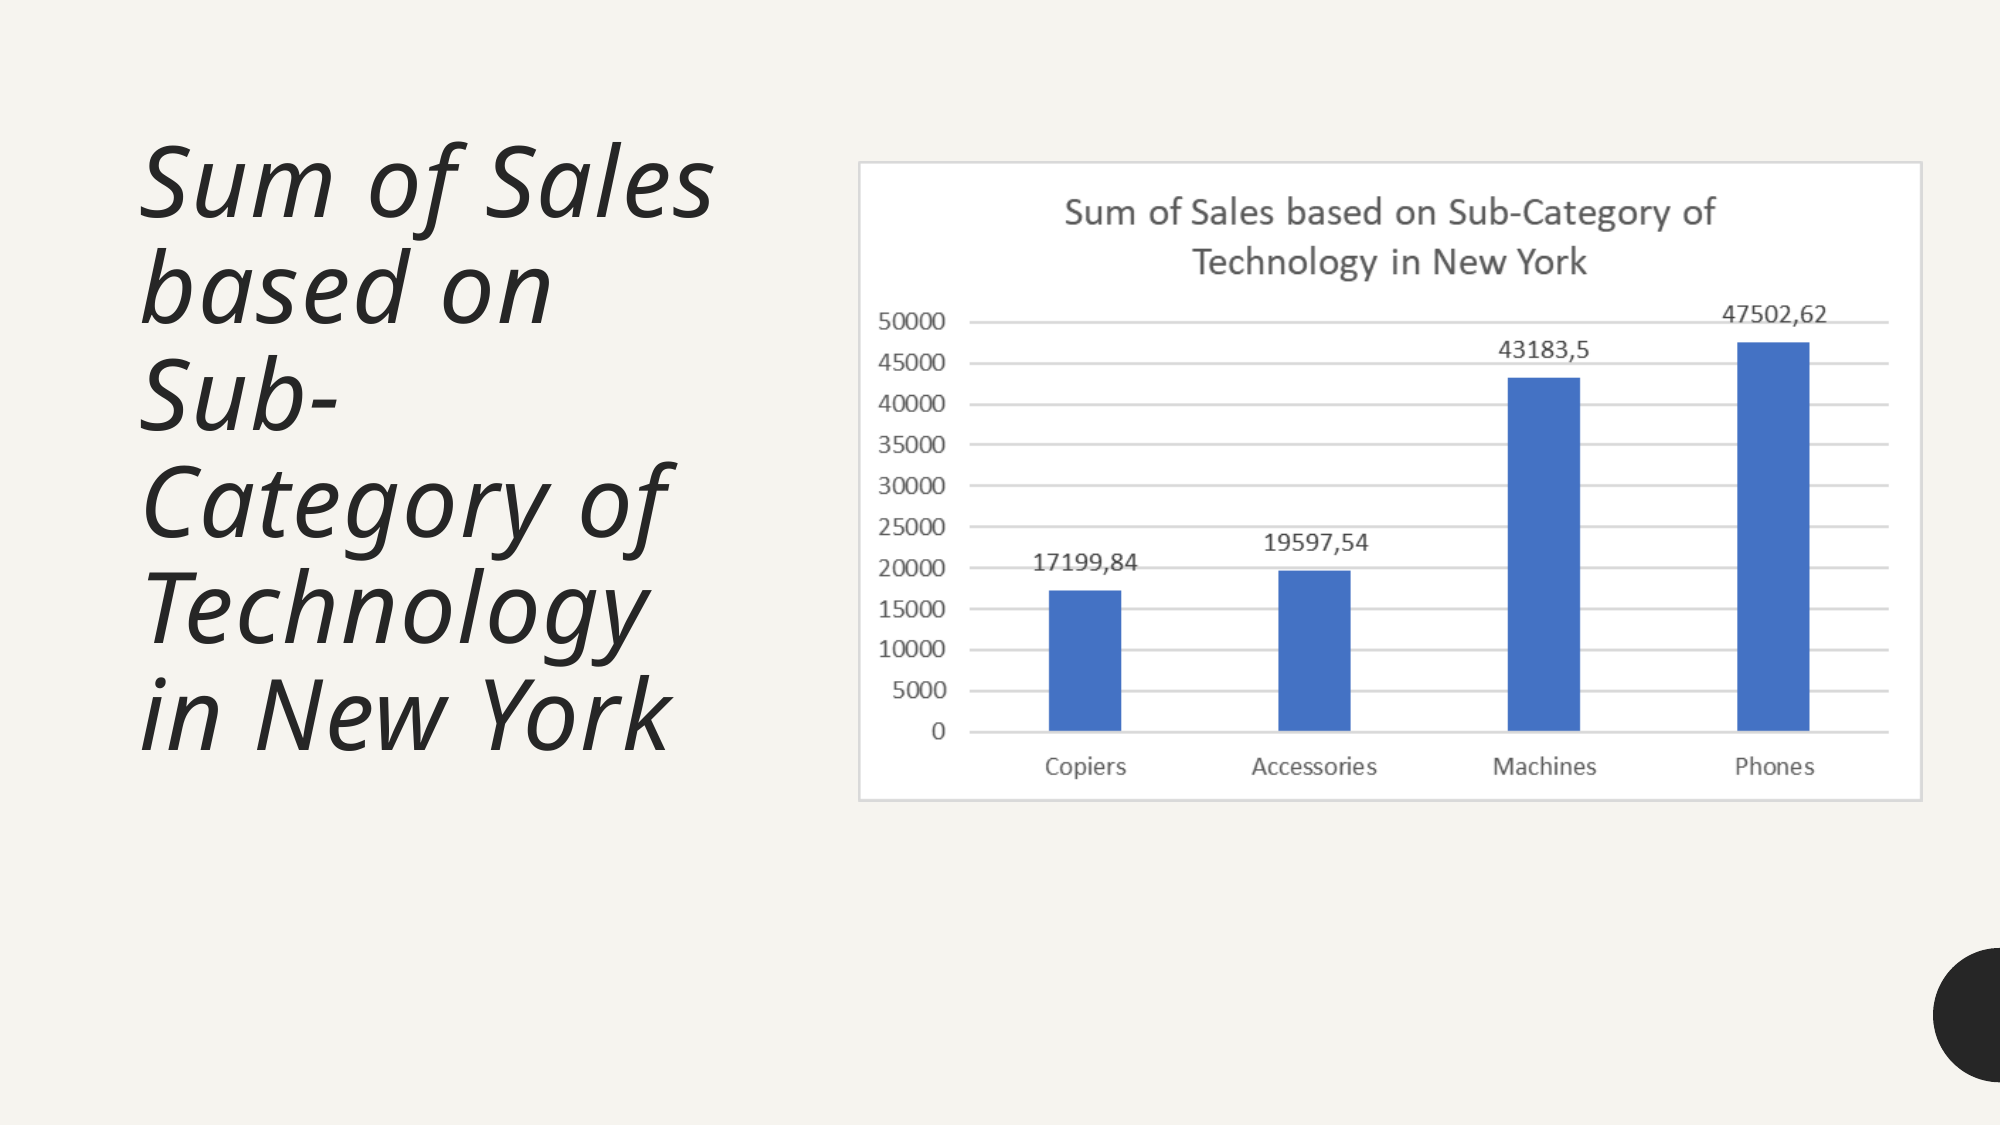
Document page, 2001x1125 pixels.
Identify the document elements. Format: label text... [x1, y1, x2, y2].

title Sum of Sales based on Sub-Category of Technology in New York [124, 124, 753, 905]
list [858, 161, 1923, 802]
